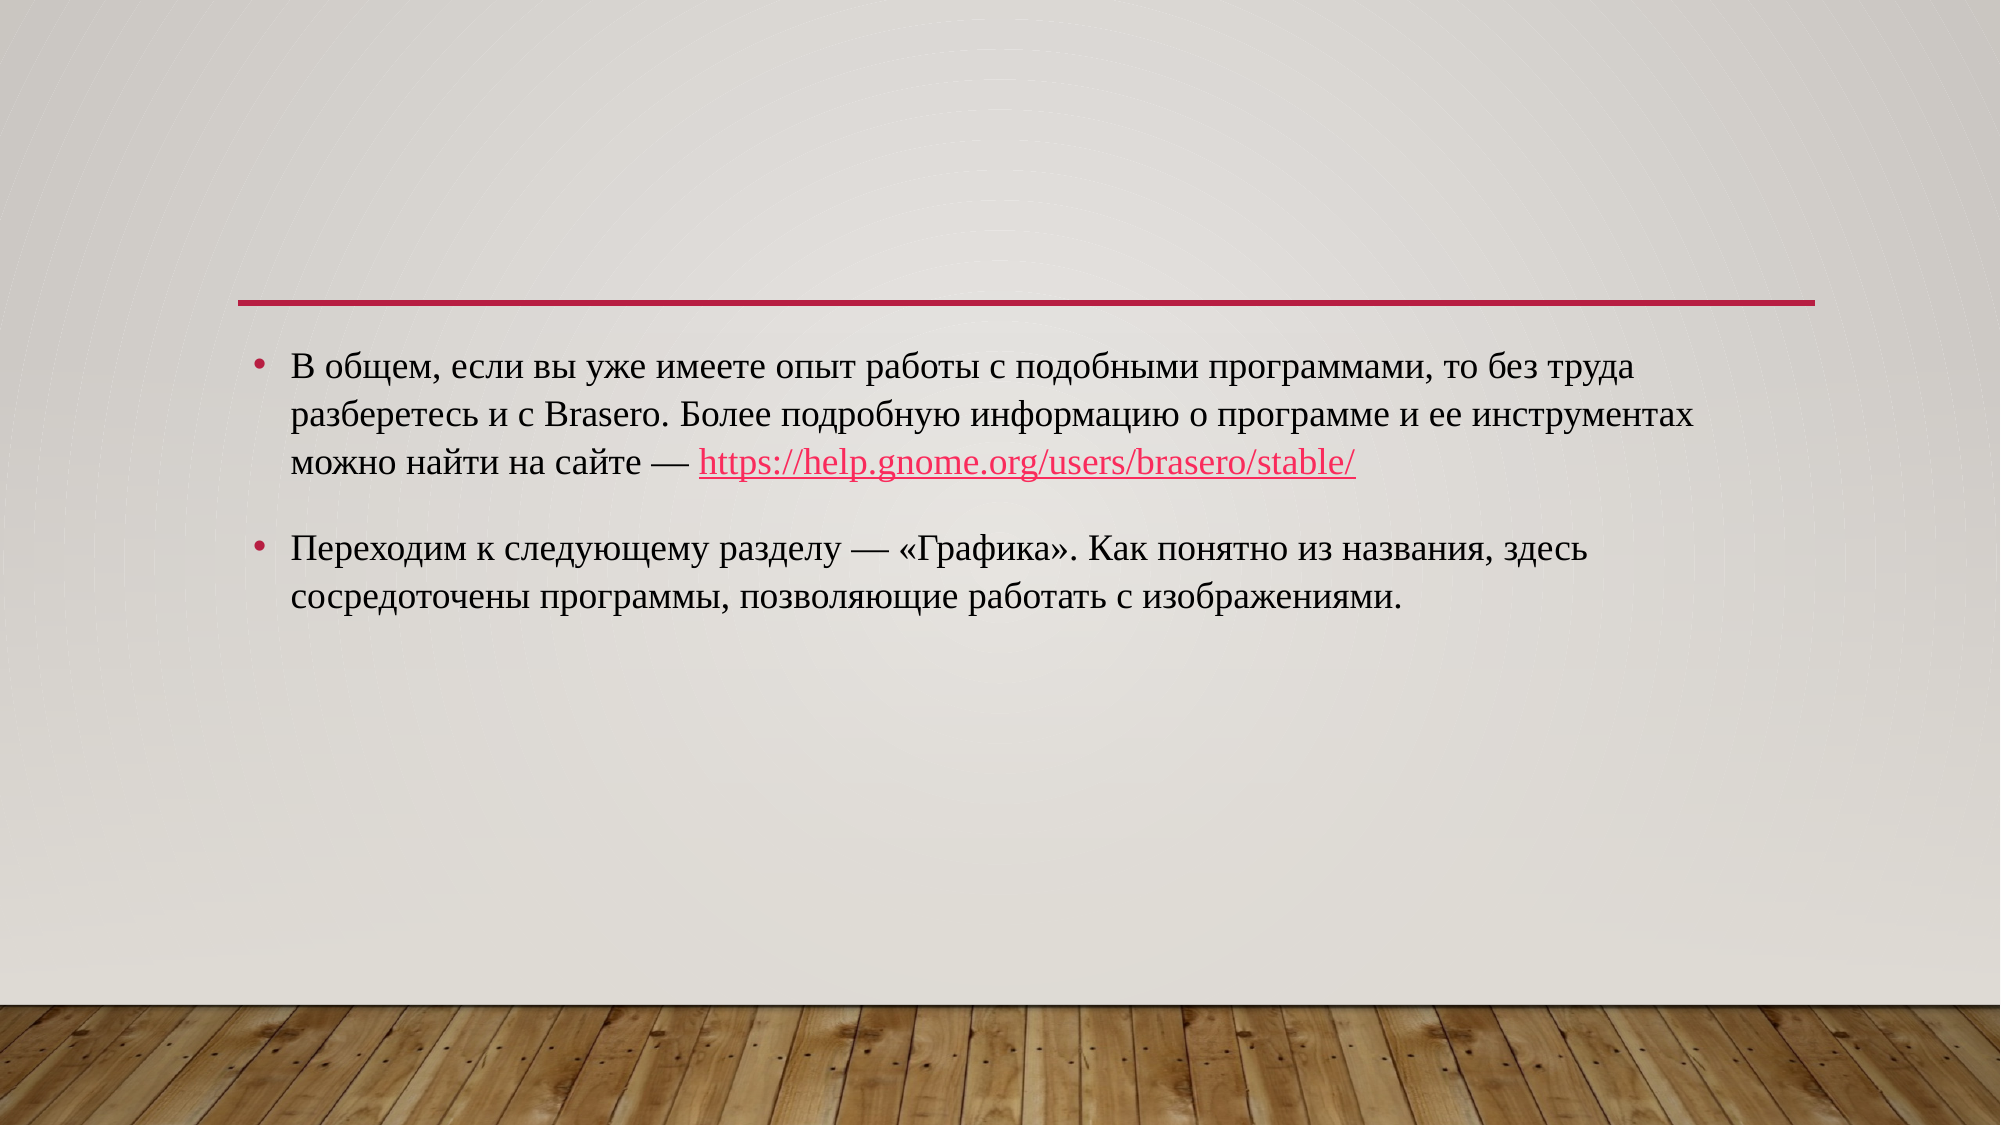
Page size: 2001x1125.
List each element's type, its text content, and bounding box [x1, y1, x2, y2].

picture [0, 1005, 2000, 1125]
list В общем, если вы уже имеете опыт работы с подобными программами, то без труда разберетесь и с Brasero. Более подробную информацию о программе и ее инструментах можно найти на сайте — https://help.gnome.org/users/brasero/stable/ Переходим к следующему разделу — «Графика». Как понятно из названия, здесь сосредоточены программы, позволяющие работать с изображениями. [238, 330, 1814, 897]
